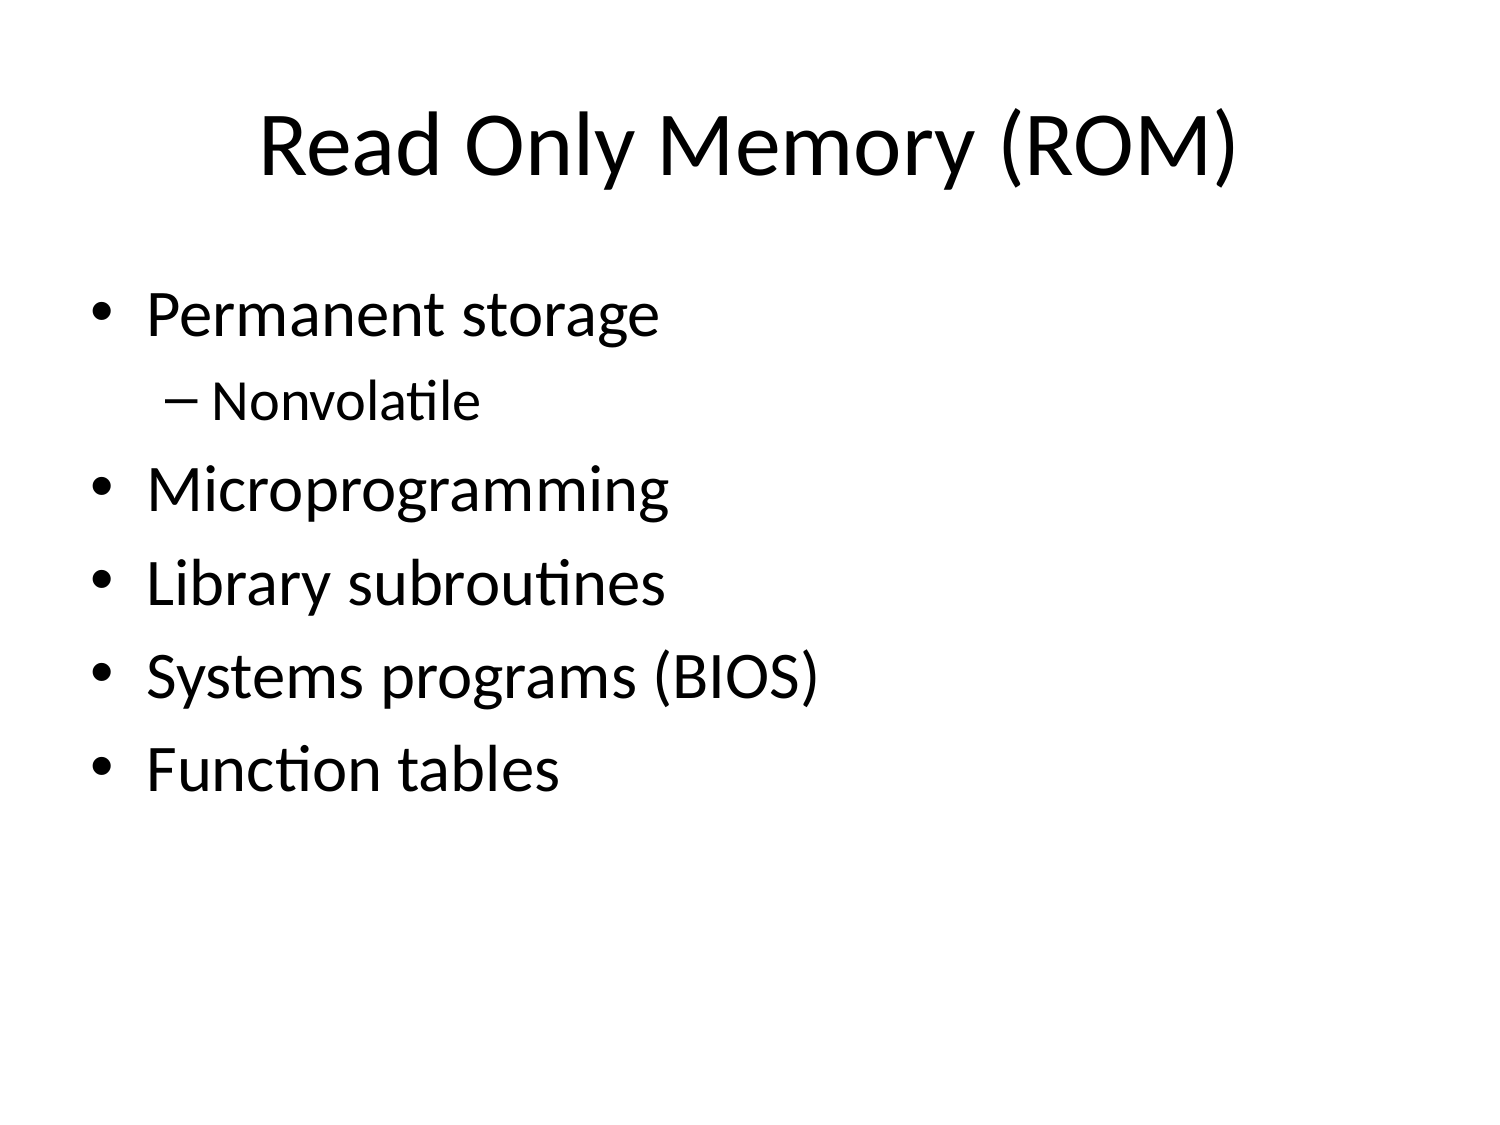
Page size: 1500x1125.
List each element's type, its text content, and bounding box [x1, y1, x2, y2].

list Permanent storage Nonvolatile Microprogramming Library subroutines Systems programs (BIOS) Function tables [75, 262, 1425, 1005]
title Read Only Memory (ROM) [75, 45, 1425, 233]
